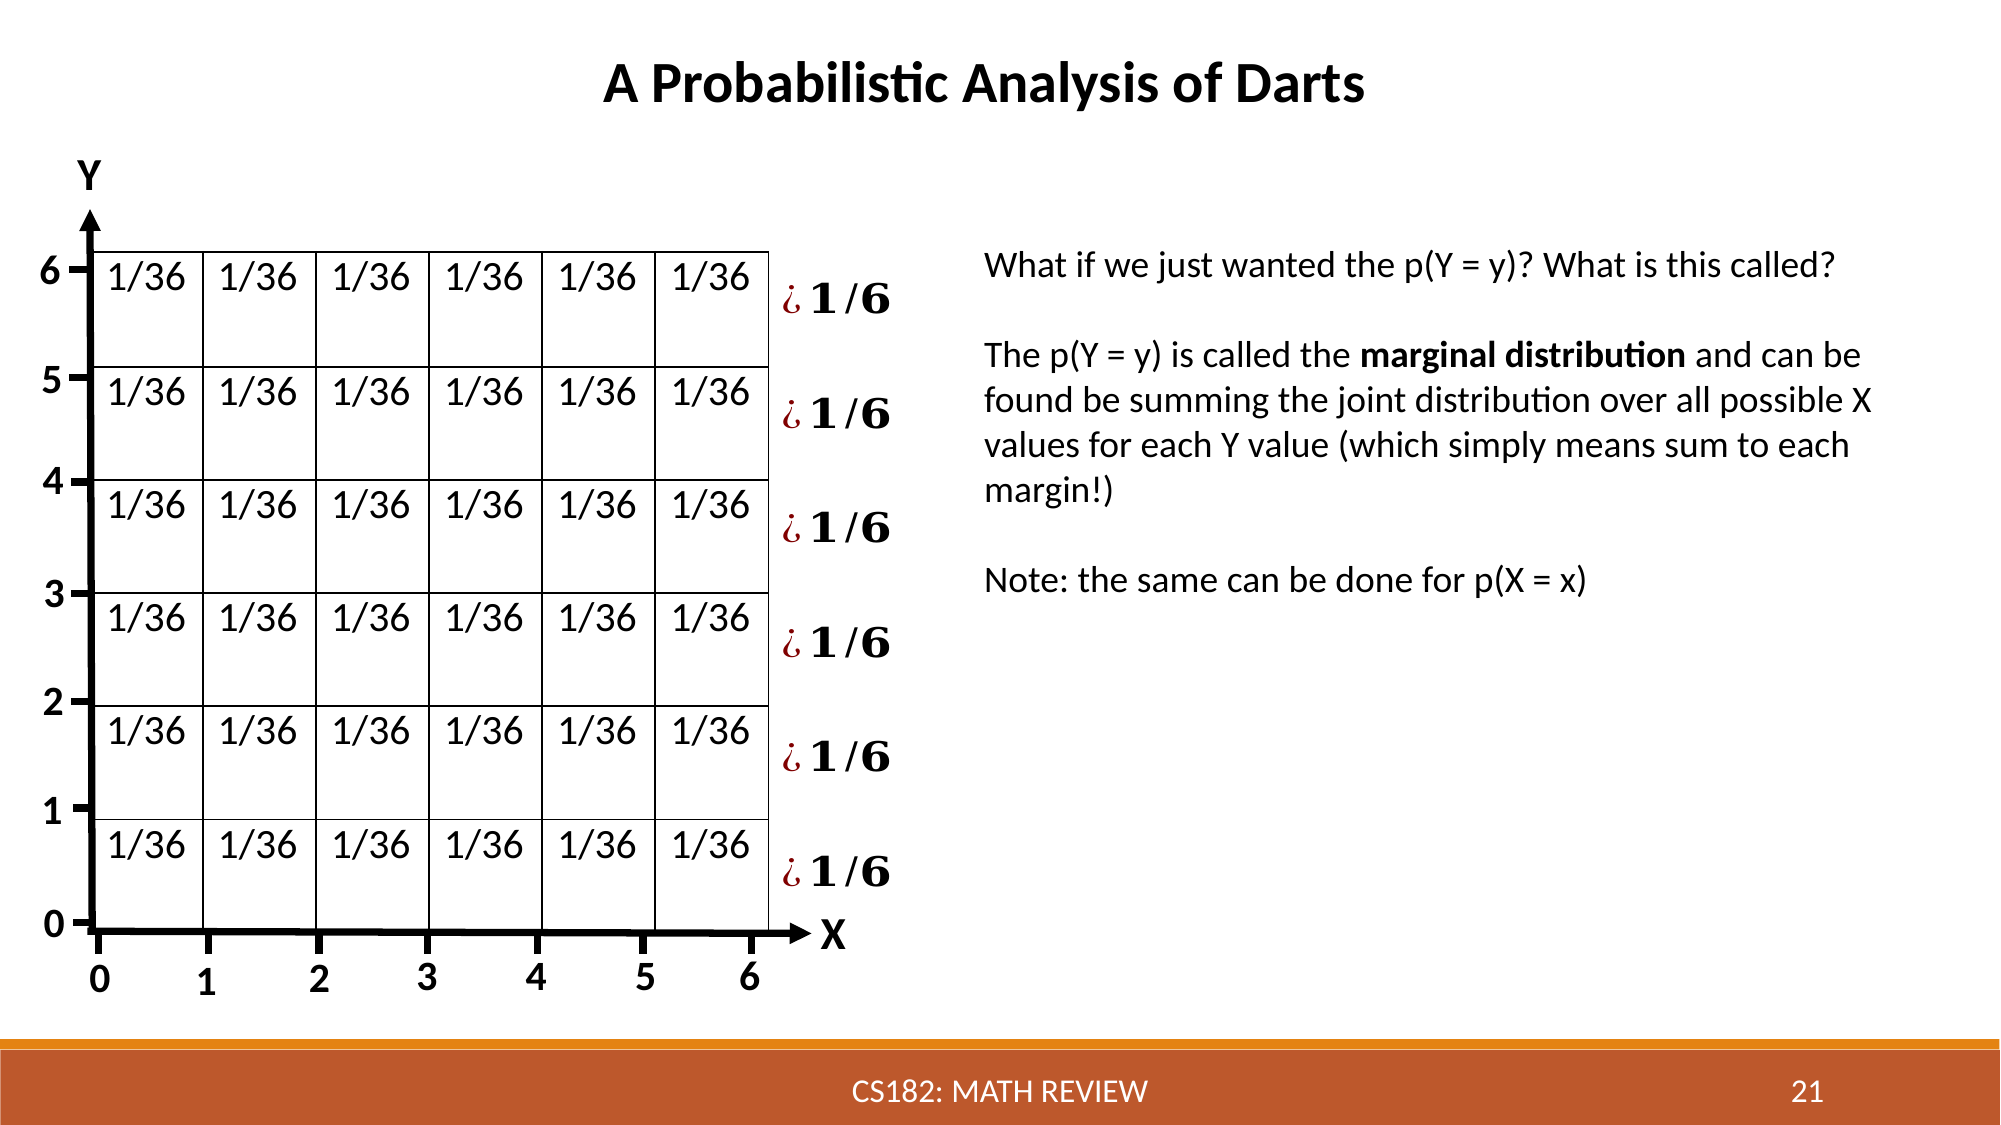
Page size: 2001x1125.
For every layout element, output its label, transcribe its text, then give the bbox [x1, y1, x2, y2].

footer CS182: Math Review [604, 1059, 1396, 1120]
text_box What if we just wanted the p(Y = y)? What is this called? The p(Y = y) is called the marginal distribution and can be found be summing the joint distribution over all possible X values for each Y value (which simply means sum to each margin!) Note: the same can be done for p(X = x) [969, 232, 1905, 608]
slide_number 21 [1624, 1059, 1840, 1120]
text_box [24, 137, 866, 1012]
text_box A Probabilistic Analysis of Darts [89, 37, 1880, 122]
